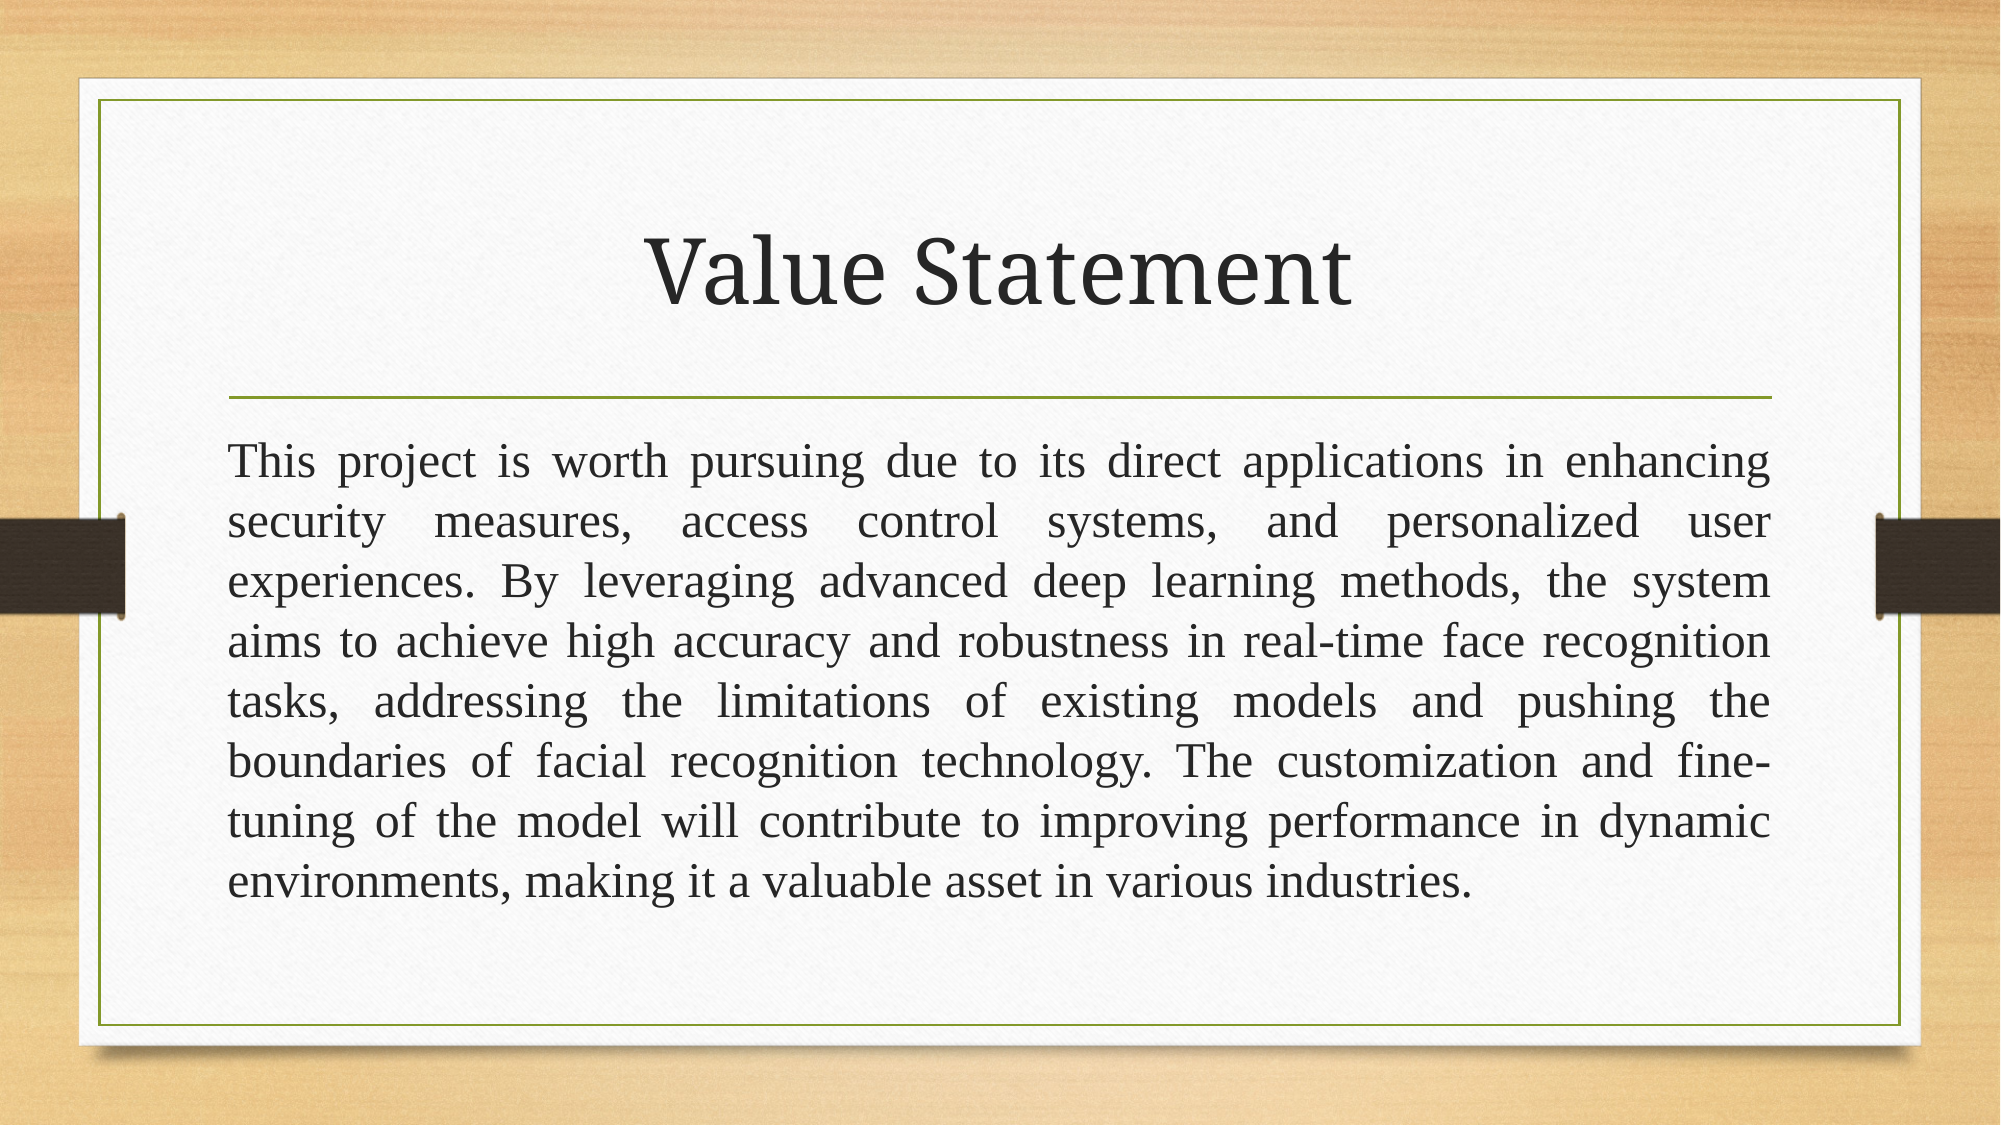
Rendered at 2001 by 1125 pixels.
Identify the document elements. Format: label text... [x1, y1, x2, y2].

title Value Statement [212, 161, 1788, 375]
list This project is worth pursuing due to its direct applications in enhancing security measures, access control systems, and personalized user experiences. By leveraging advanced deep learning methods, the system aims to achieve high accuracy and robustness in real-time face recognition tasks, addressing the limitations of existing models and pushing the boundaries of facial recognition technology. The customization and fine-tuning of the model will contribute to improving performance in dynamic environments, making it a valuable asset in various industries. [212, 419, 1788, 964]
picture [0, 0, 2001, 1125]
